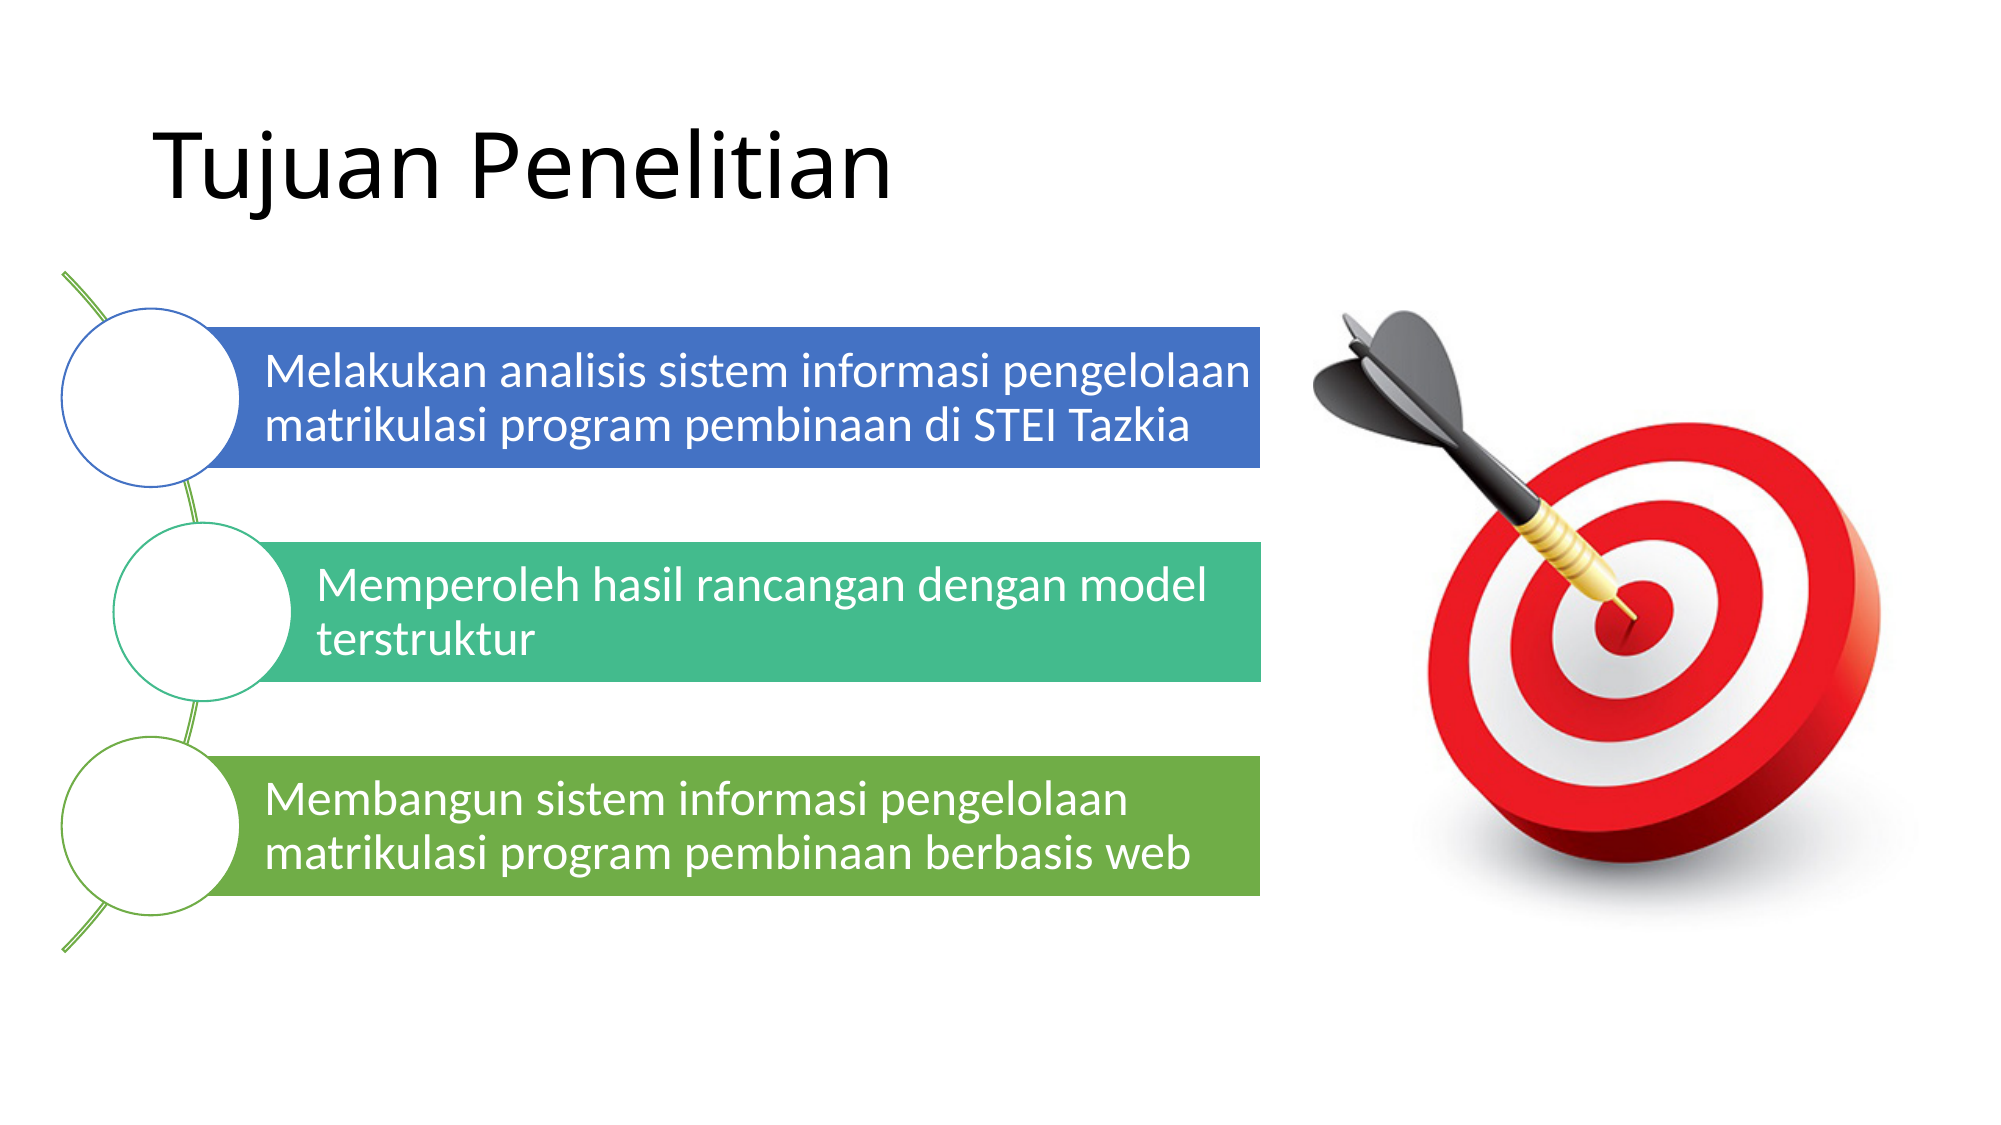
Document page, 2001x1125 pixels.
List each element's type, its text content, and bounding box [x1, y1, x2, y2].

picture [1313, 310, 1939, 936]
title Tujuan Penelitian [137, 59, 1863, 278]
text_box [51, 255, 1272, 969]
